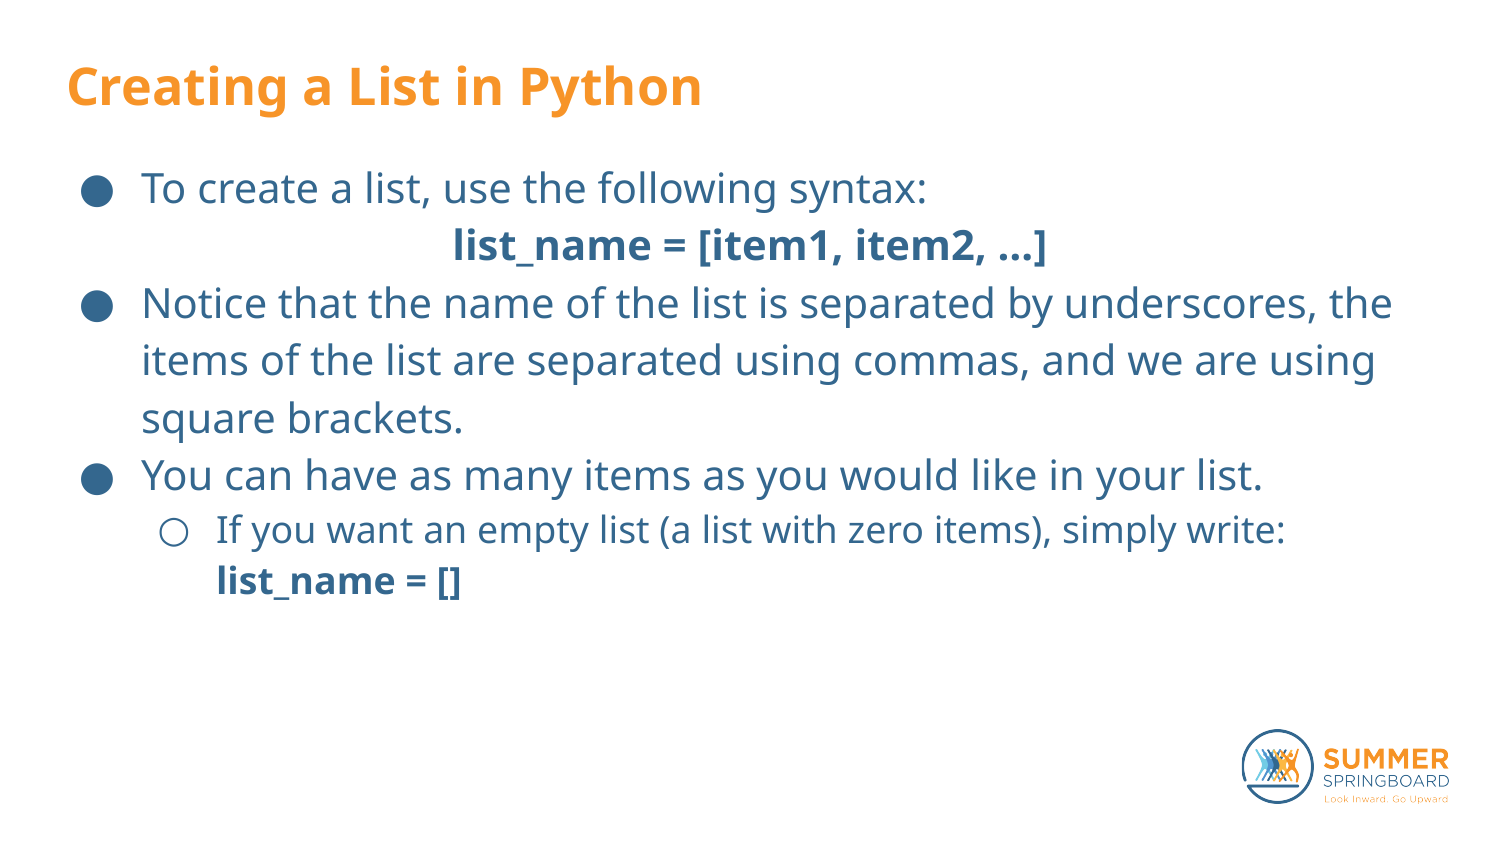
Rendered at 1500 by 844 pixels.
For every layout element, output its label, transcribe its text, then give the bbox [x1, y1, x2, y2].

list To create a list, use the following syntax: list_name = [item1, item2, …] Notice that the name of the list is separated by underscores, the items of the list are separated using commas, and we are using square brackets. You can have as many items as you would like in your list. If you want an empty list (a list with zero items), simply write: list_name = [] [51, 139, 1449, 714]
picture [1241, 729, 1449, 804]
title Creating a List in Python [51, 26, 1449, 139]
